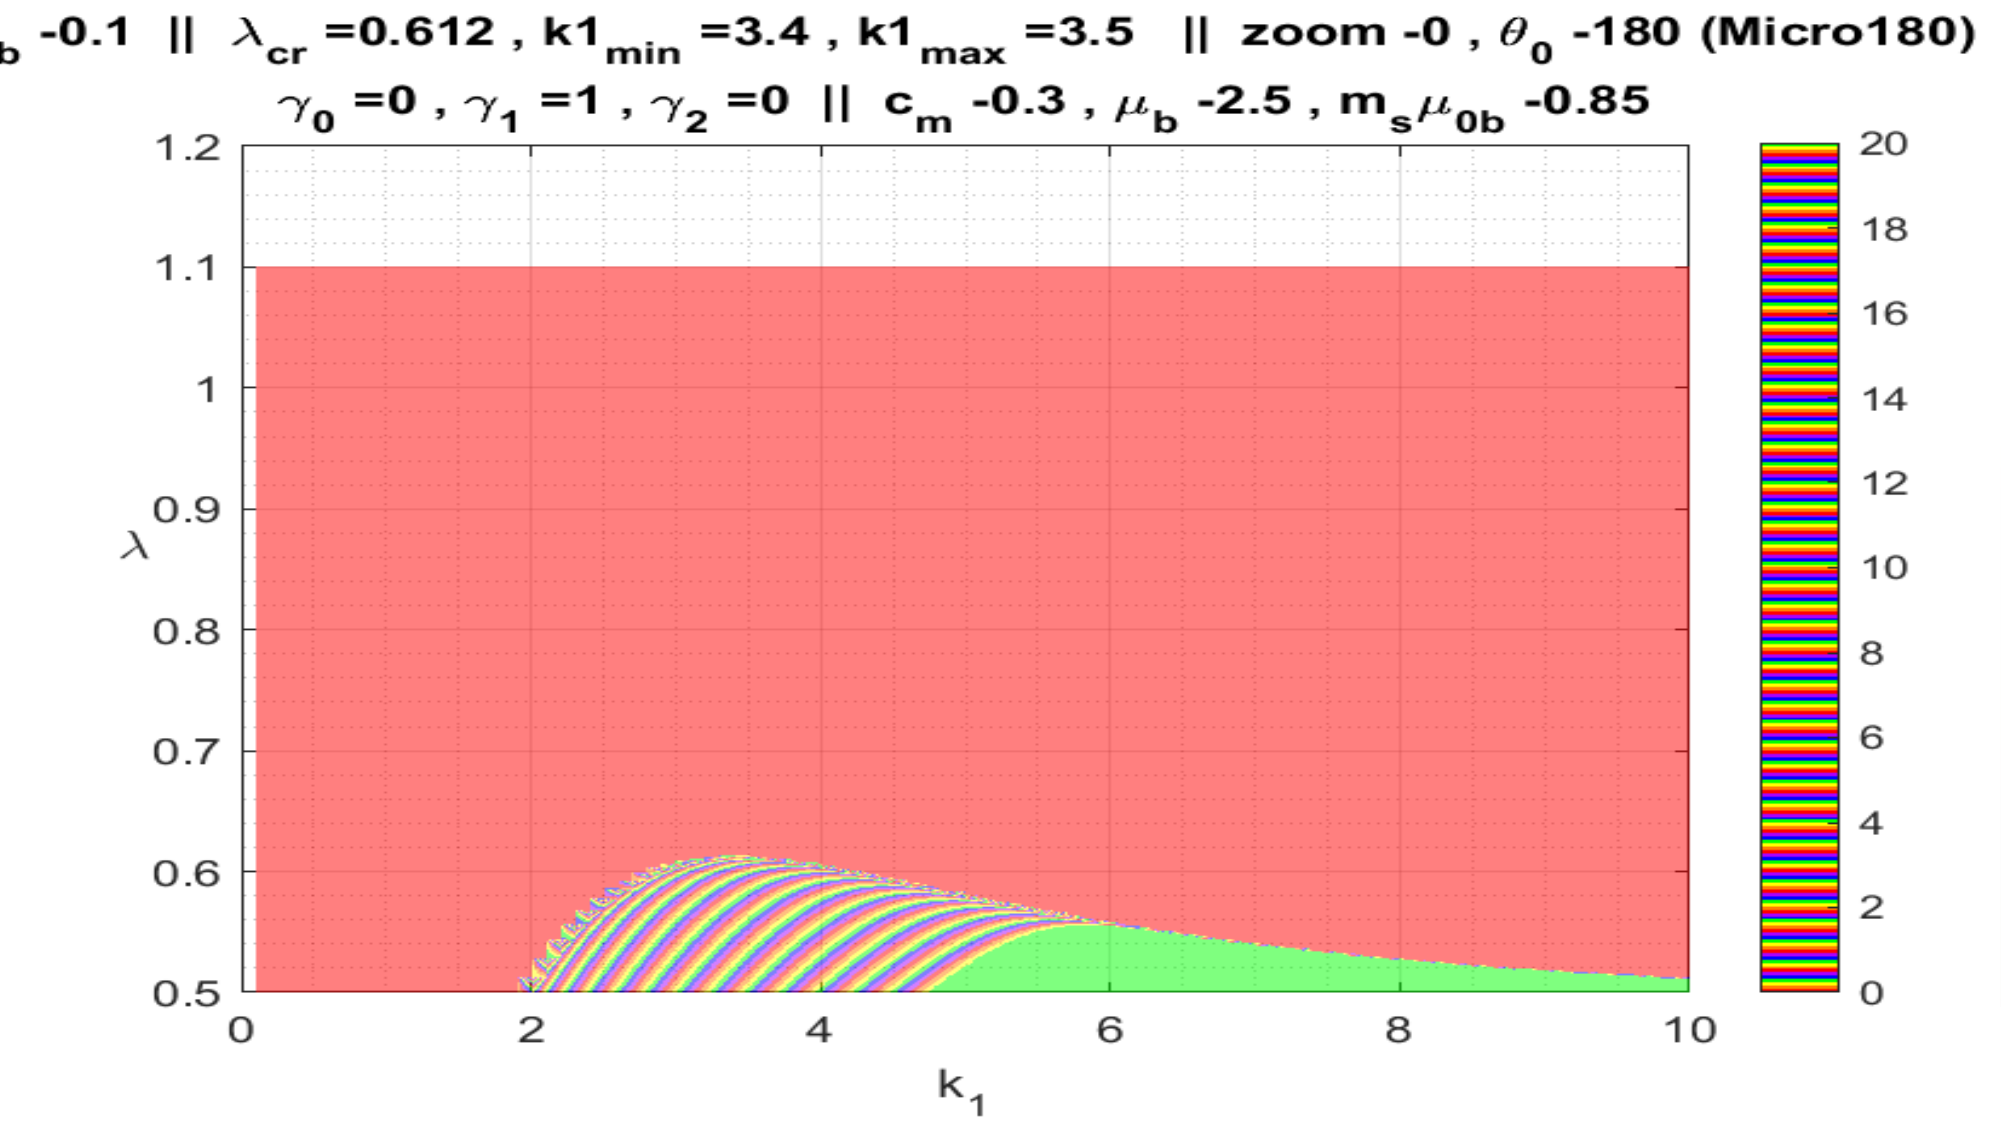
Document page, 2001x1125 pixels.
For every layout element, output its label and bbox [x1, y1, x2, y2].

list [0, 0, 2000, 1125]
